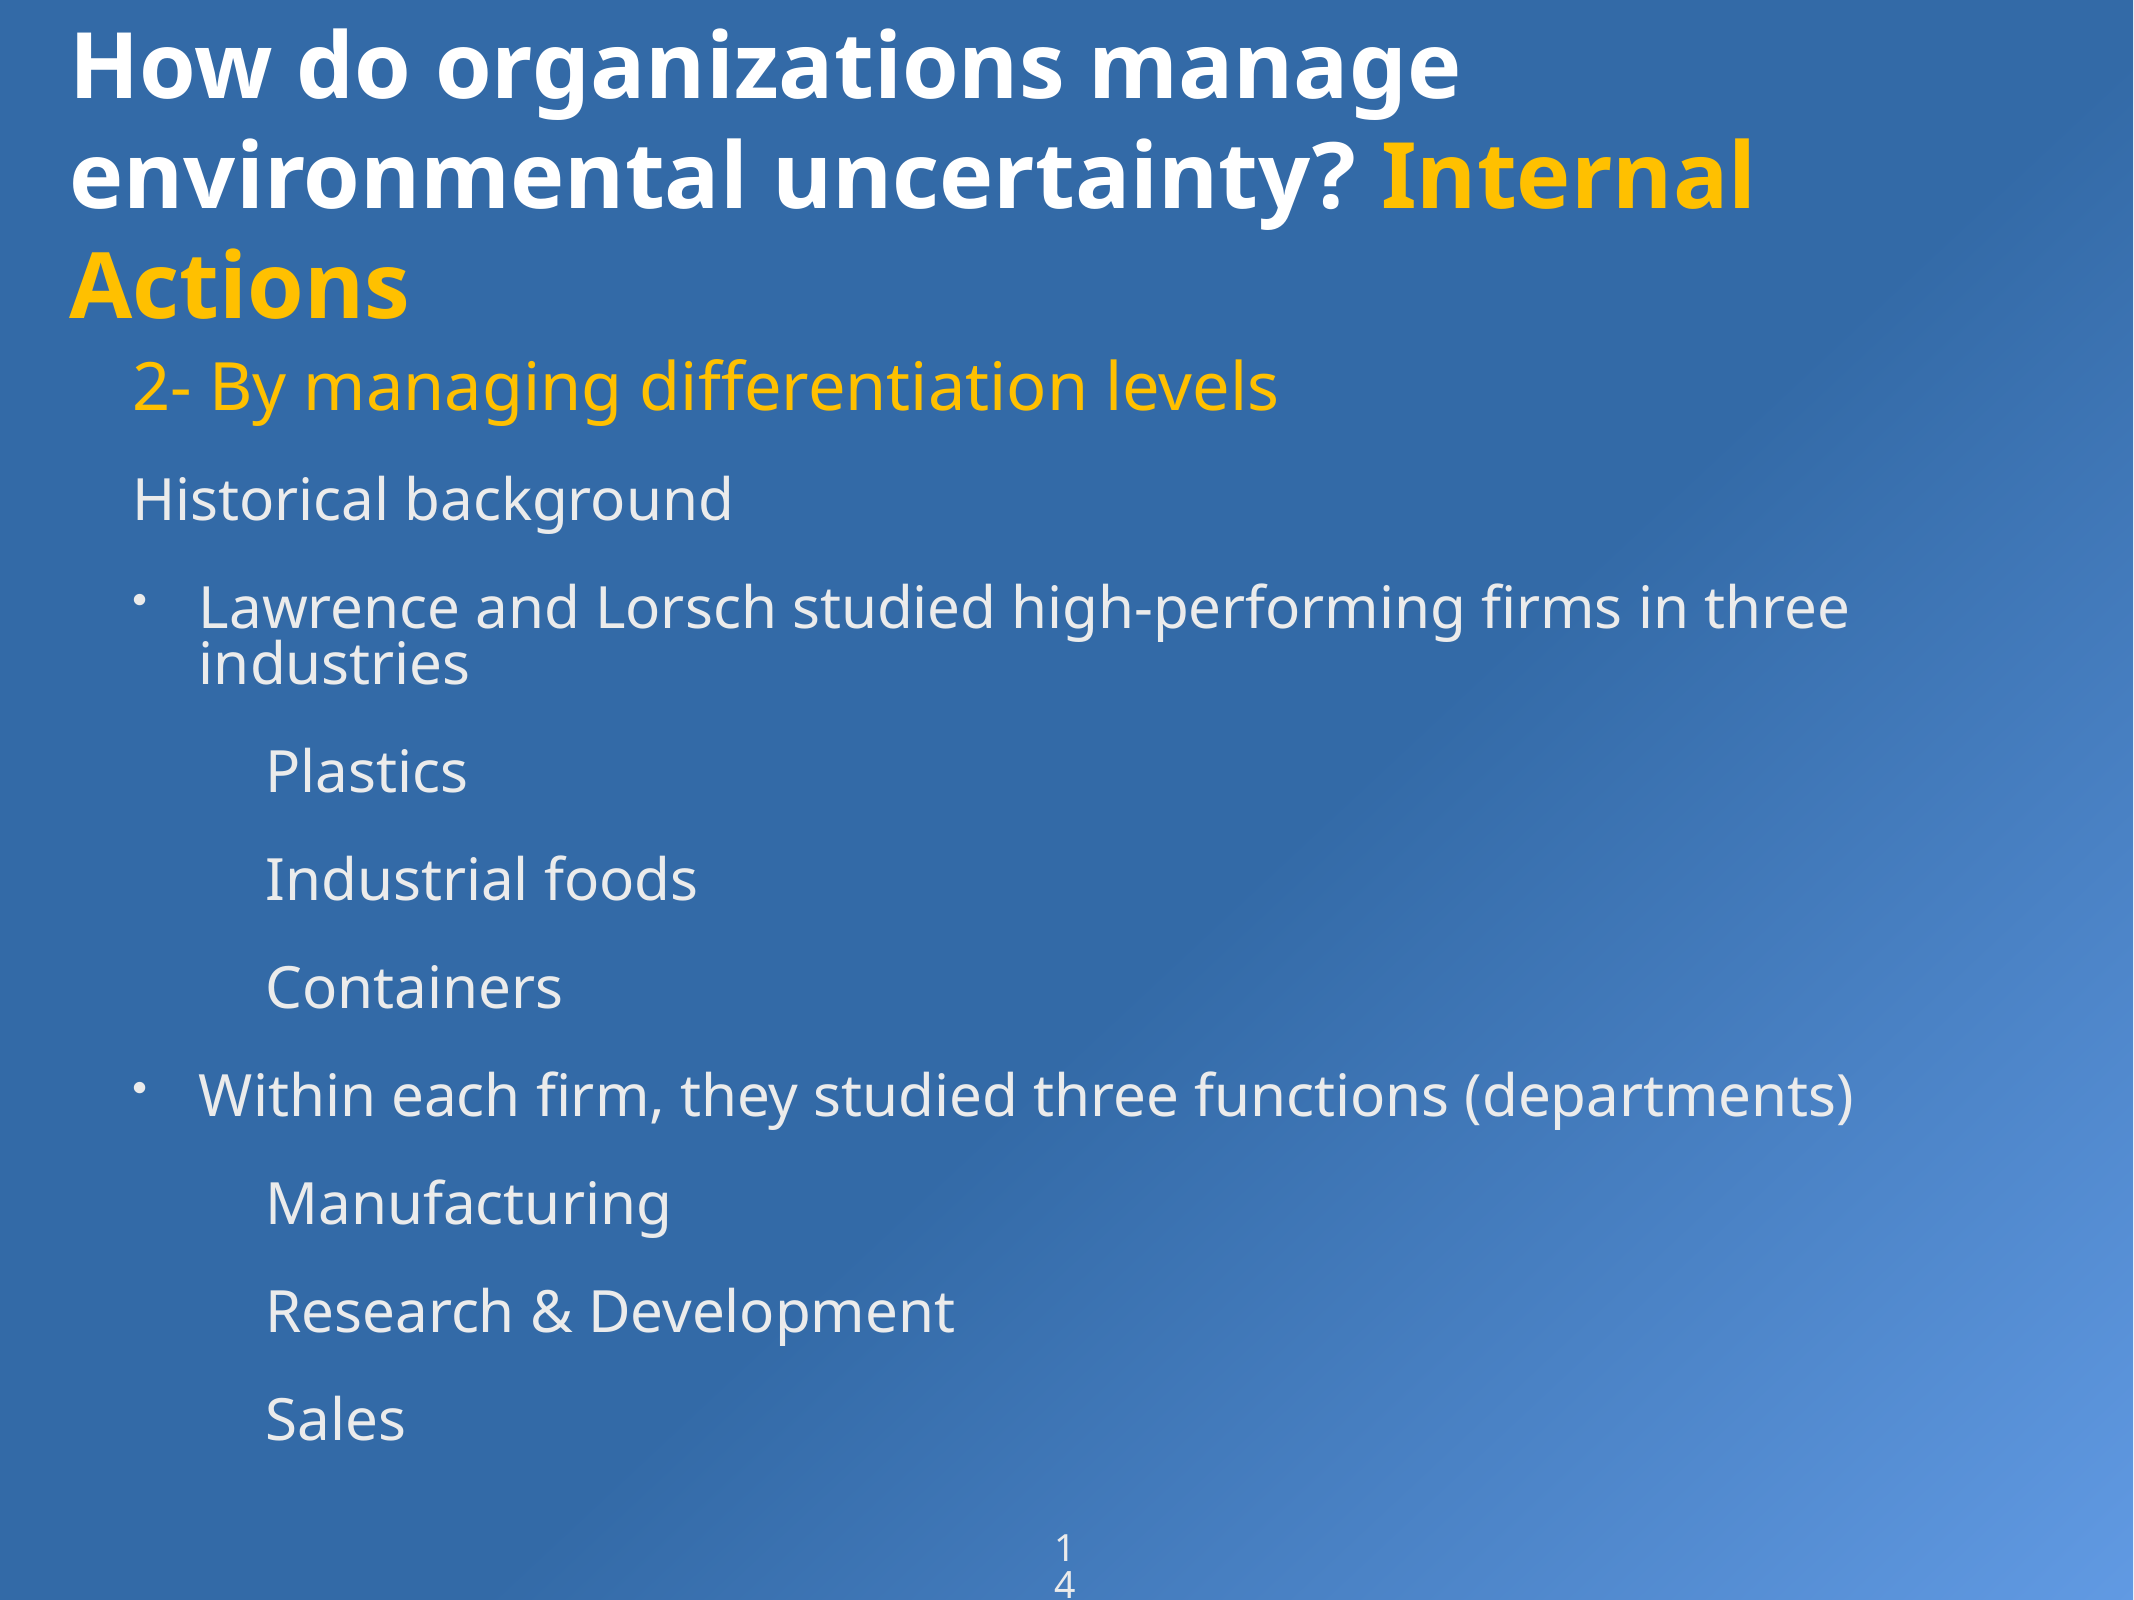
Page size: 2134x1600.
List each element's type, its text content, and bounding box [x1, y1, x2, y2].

list 2- By managing differentiation levels Historical background Lawrence and Lorsch studied high-performing firms in three industries Plastics Industrial foods Containers Within each firm, they studied three functions (departments) Manufacturing Research & Development Sales [123, 350, 2008, 1470]
title How do organizations manage environmental uncertainty? Internal Actions [60, 32, 2098, 311]
slide_number 14 [1045, 1517, 1086, 1581]
